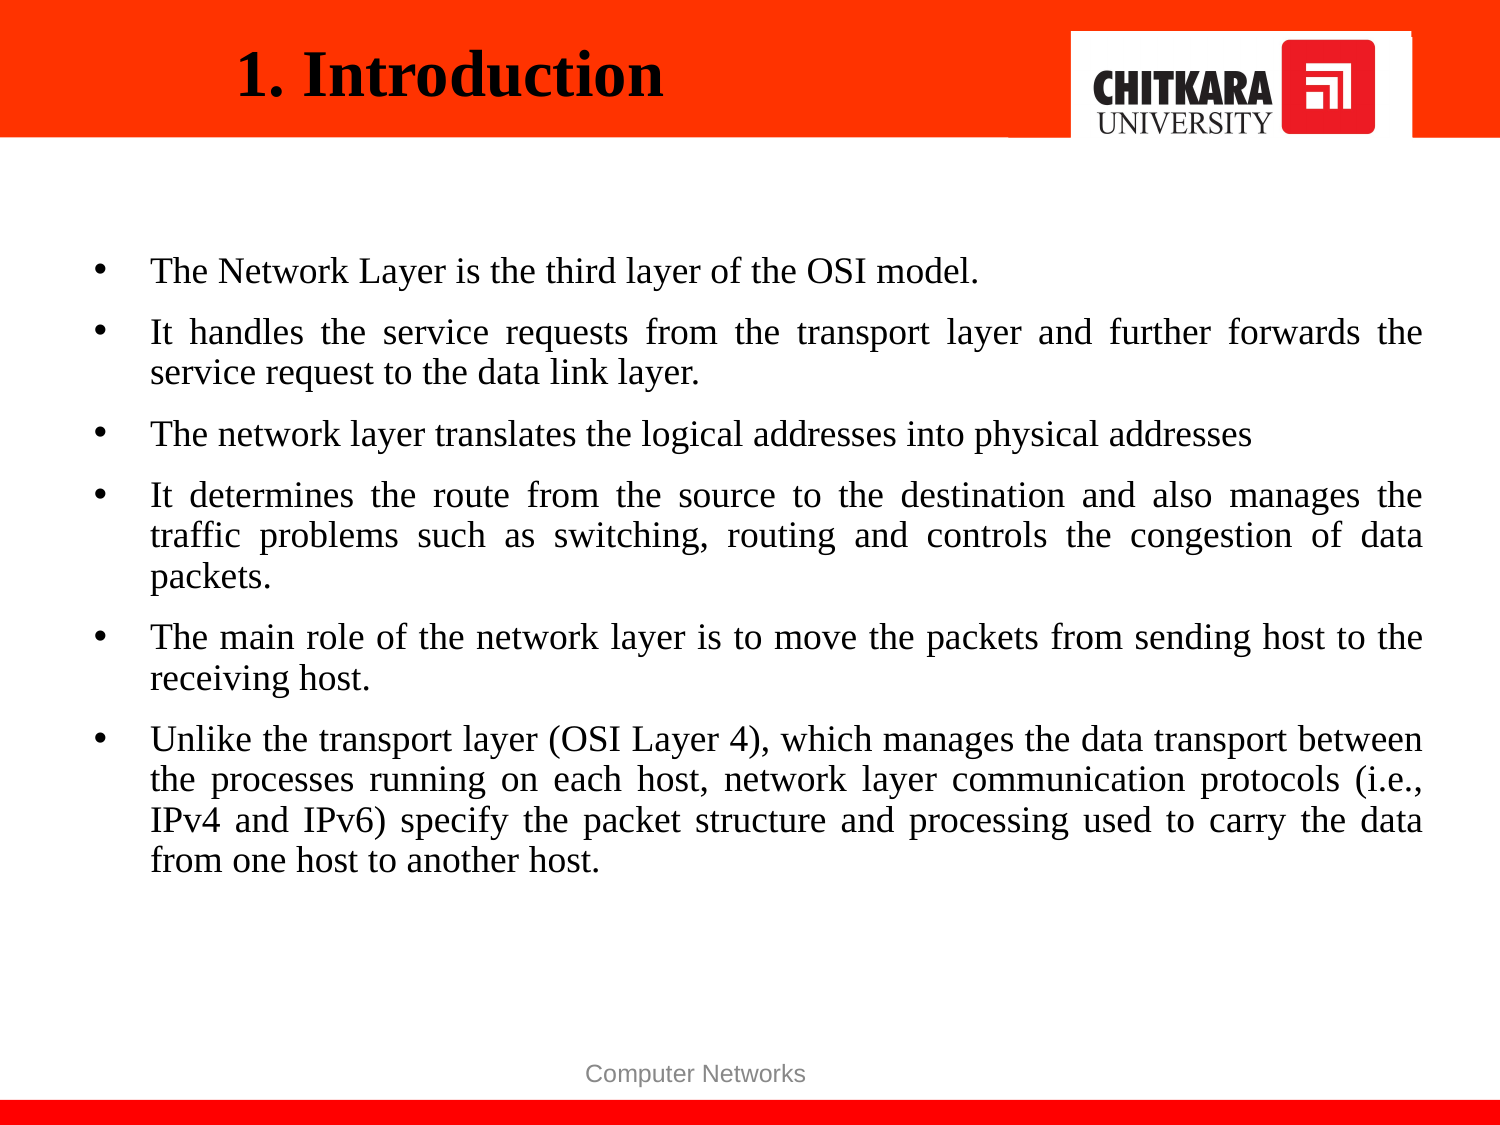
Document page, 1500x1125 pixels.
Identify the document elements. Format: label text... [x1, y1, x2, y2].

footer Computer Networks [57, 1042, 1425, 1103]
picture [1074, 37, 1390, 138]
list The Network Layer is the third layer of the OSI model. It handles the service requests from the transport layer and further forwards the service request to the data link layer. The network layer translates the logical addresses into physical addresses It determines the route from the source to the destination and also manages the traffic problems such as switching, routing and controls the congestion of data packets. The main role of the network layer is to move the packets from sending host to the receiving host. Unlike the transport layer (OSI Layer 4), which manages the data transport between the processes running on each host, network layer communication protocols (i.e., IPv4 and IPv6) specify the packet structure and processing used to carry the data from one host to another host. [75, 250, 1425, 965]
title 1. Introduction [0, 0, 900, 150]
